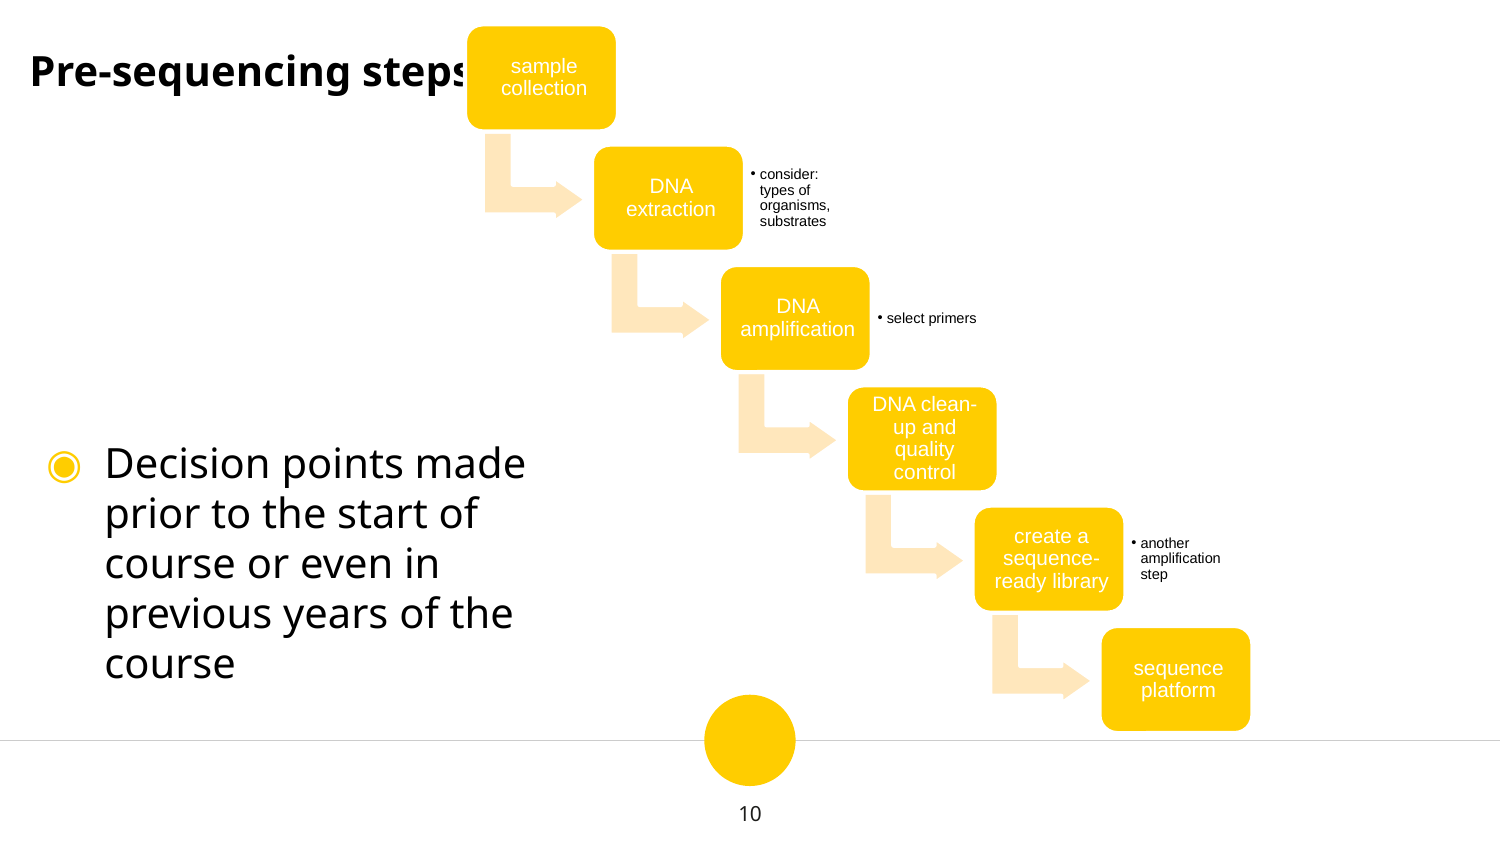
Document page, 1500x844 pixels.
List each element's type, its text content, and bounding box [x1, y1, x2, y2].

text_box Pre-sequencing steps [14, 34, 311, 106]
slide_number 10 [705, 786, 795, 844]
text_box Decision points made prior to the start of course or even in previous years of the course [14, 421, 577, 782]
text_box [316, 19, 1402, 739]
